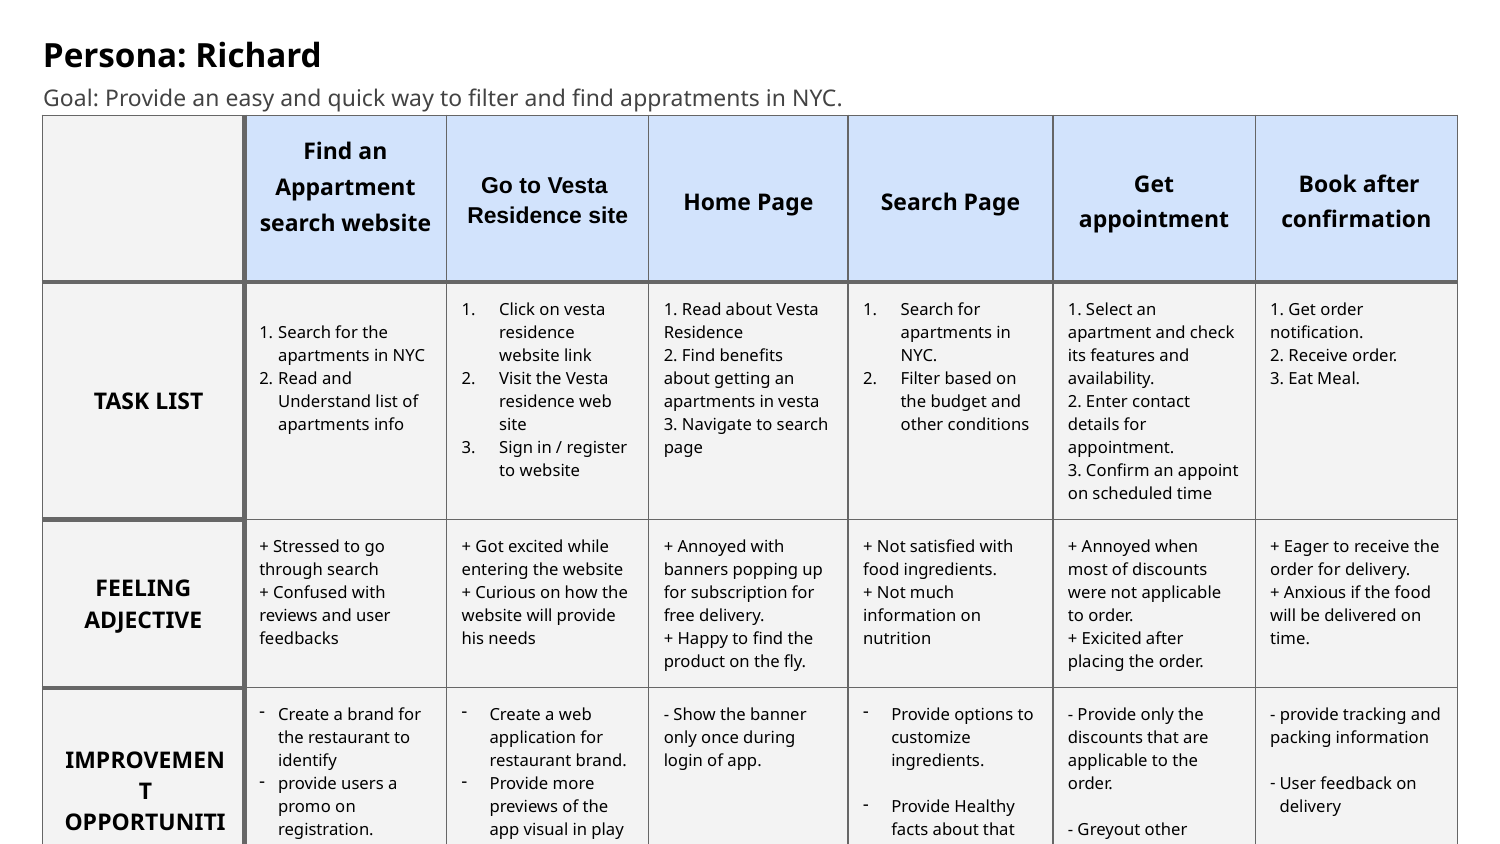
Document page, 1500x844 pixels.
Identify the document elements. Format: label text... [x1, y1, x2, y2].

table_cell - provide tracking and packing information User feedback on delivery Remind users for subscription and loyalty program pts. [1256, 688, 1457, 844]
table_cell + Got excited while entering the website + Curious on how the website will provide his needs [447, 520, 648, 687]
table_cell TASK LIST [43, 284, 242, 517]
table_cell Create a web application for restaurant brand. Provide more previews of the app visual in play store [447, 688, 648, 844]
table_cell Create a brand for the restaurant to identify provide users a promo on registration. [247, 688, 446, 844]
table_cell 1. Read about Vesta Residence 2. Find benefits about getting an apartments in vesta 3. Navigate to search page [649, 284, 847, 519]
table_cell FEELING ADJECTIVE [43, 522, 242, 686]
table_header Search Page [849, 116, 1052, 280]
table_cell IMPROVEMENT OPPORTUNITIES [43, 690, 242, 844]
table_cell + Annoyed when most of discounts were not applicable to order. + Exicited after placing the order. [1054, 520, 1255, 687]
text_box Persona: Richard [27, 19, 343, 86]
table_cell + Stressed to go through search + Confused with reviews and user feedbacks [247, 520, 446, 687]
table_header Get appointment [1054, 116, 1255, 280]
table_cell + Not satisfied with food ingredients. + Not much information on nutrition [849, 520, 1052, 687]
table_header [43, 116, 242, 280]
table_cell Search for apartments in NYC. Filter based on the budget and other conditions [849, 284, 1052, 519]
table_cell Provide options to customize ingredients. Provide Healthy facts about that food and Minerals contents / nutrition value. [849, 688, 1052, 844]
table_header Book after confirmation [1256, 116, 1457, 280]
table_cell Click on vesta residence website link Visit the Vesta residence web site Sign in / register to website [447, 284, 648, 519]
table_cell + Annoyed with banners popping up for subscription for free delivery. + Happy to find the product on the fly. [649, 520, 847, 687]
table_cell Search for the apartments in NYC Read and Understand list of apartments info [247, 284, 446, 519]
table_cell - Show the banner only once during login of app. [649, 688, 847, 844]
table_cell 1. Get order notification. 2. Receive order. 3. Eat Meal. [1256, 284, 1457, 519]
text_box Goal: Provide an easy and quick way to filter and find appratments in NYC. [28, 68, 1421, 113]
table_cell 1. Select an apartment and check its features and availability. 2. Enter contact details for appointment. 3. Confirm an appoint on scheduled time [1054, 284, 1255, 519]
table_header Home Page [649, 116, 847, 280]
table_cell - Provide only the discounts that are applicable to the order. - Greyout other discounts. [1054, 688, 1255, 844]
table_cell + Eager to receive the order for delivery. + Anxious if the food will be delivered on time. [1256, 520, 1457, 687]
table_header Go to Vesta Residence site [447, 116, 648, 280]
table_header Find an Appartment search website [247, 116, 446, 280]
